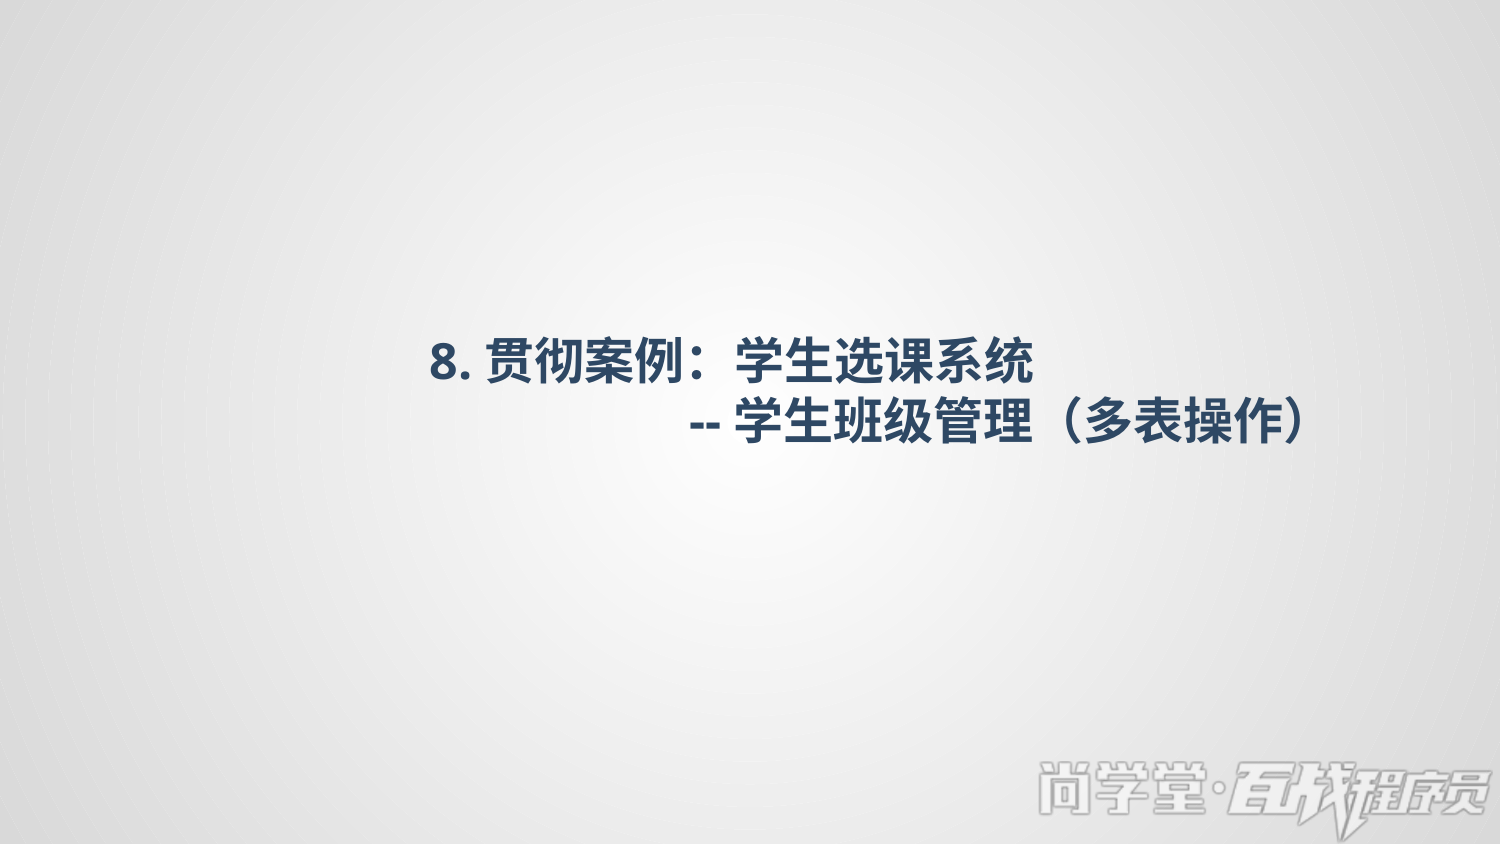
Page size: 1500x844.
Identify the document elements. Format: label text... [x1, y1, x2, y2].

text_box 8.贯彻案例：学生选课系统 --学生班级管理（多表操作） [415, 322, 1383, 517]
picture [1038, 761, 1493, 844]
